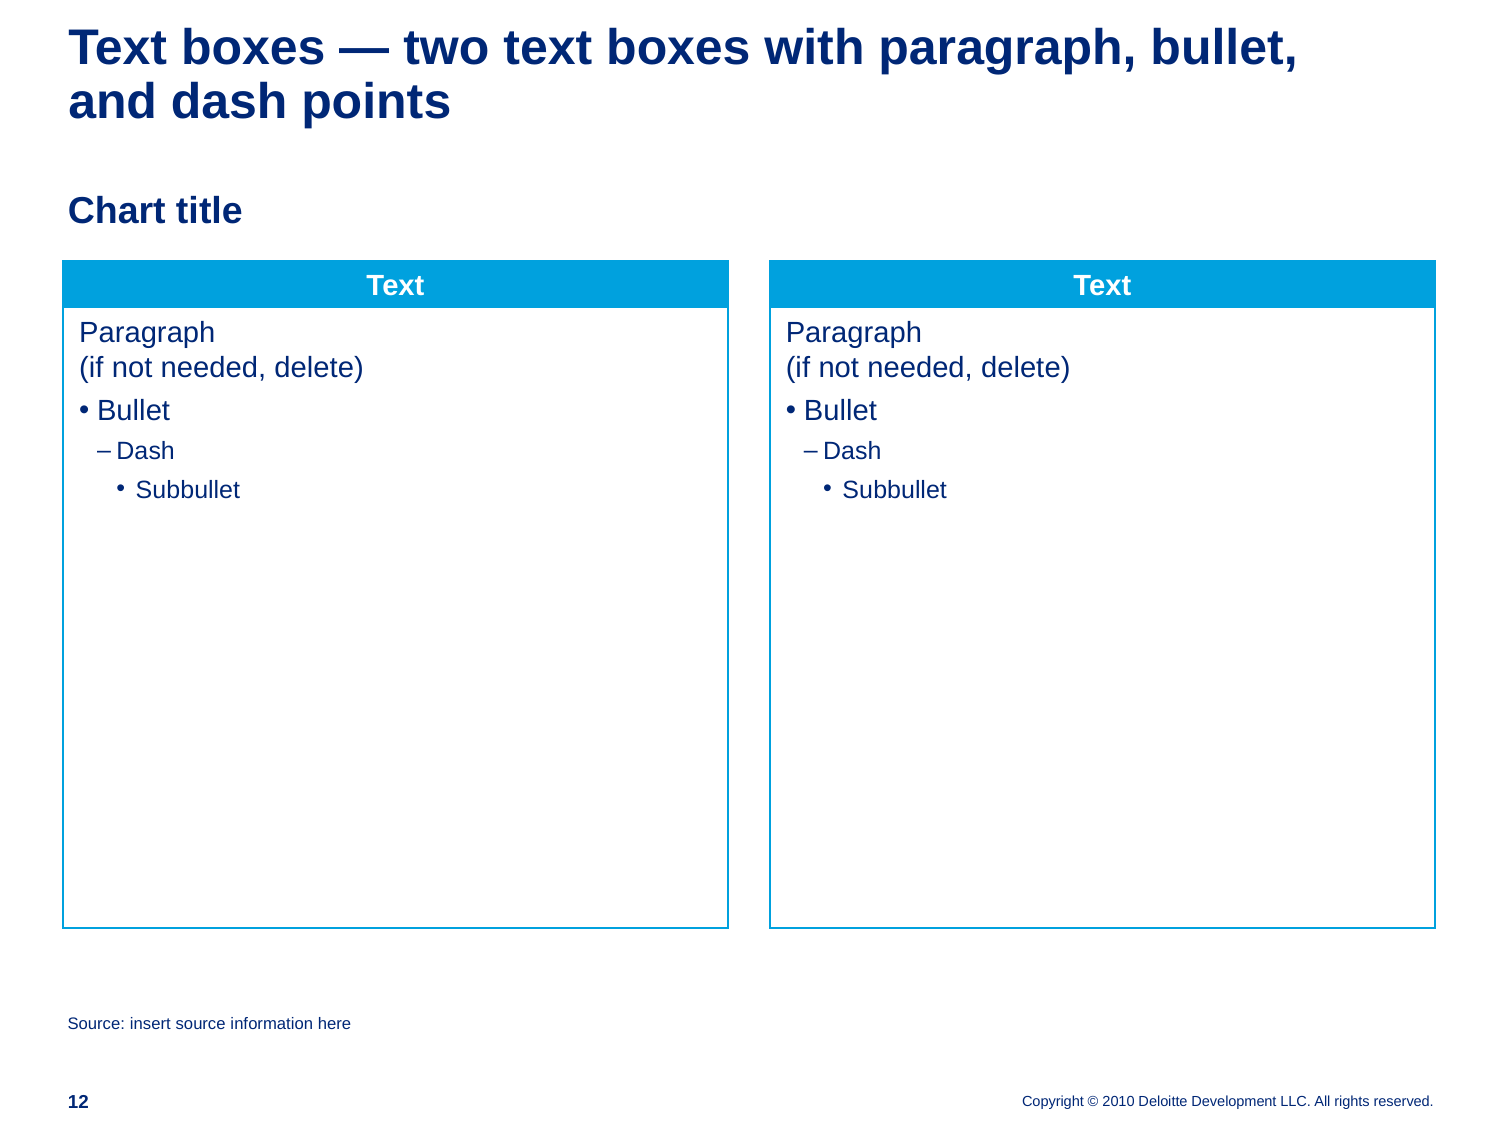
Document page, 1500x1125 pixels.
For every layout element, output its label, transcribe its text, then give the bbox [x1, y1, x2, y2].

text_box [62, 260, 729, 929]
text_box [769, 260, 1436, 929]
text_box Source: insert source information here [67, 1012, 723, 1034]
text_box Chart title [67, 185, 389, 231]
title Text boxes — two text boxes with paragraph, bullet, and dash points [68, 20, 1435, 130]
